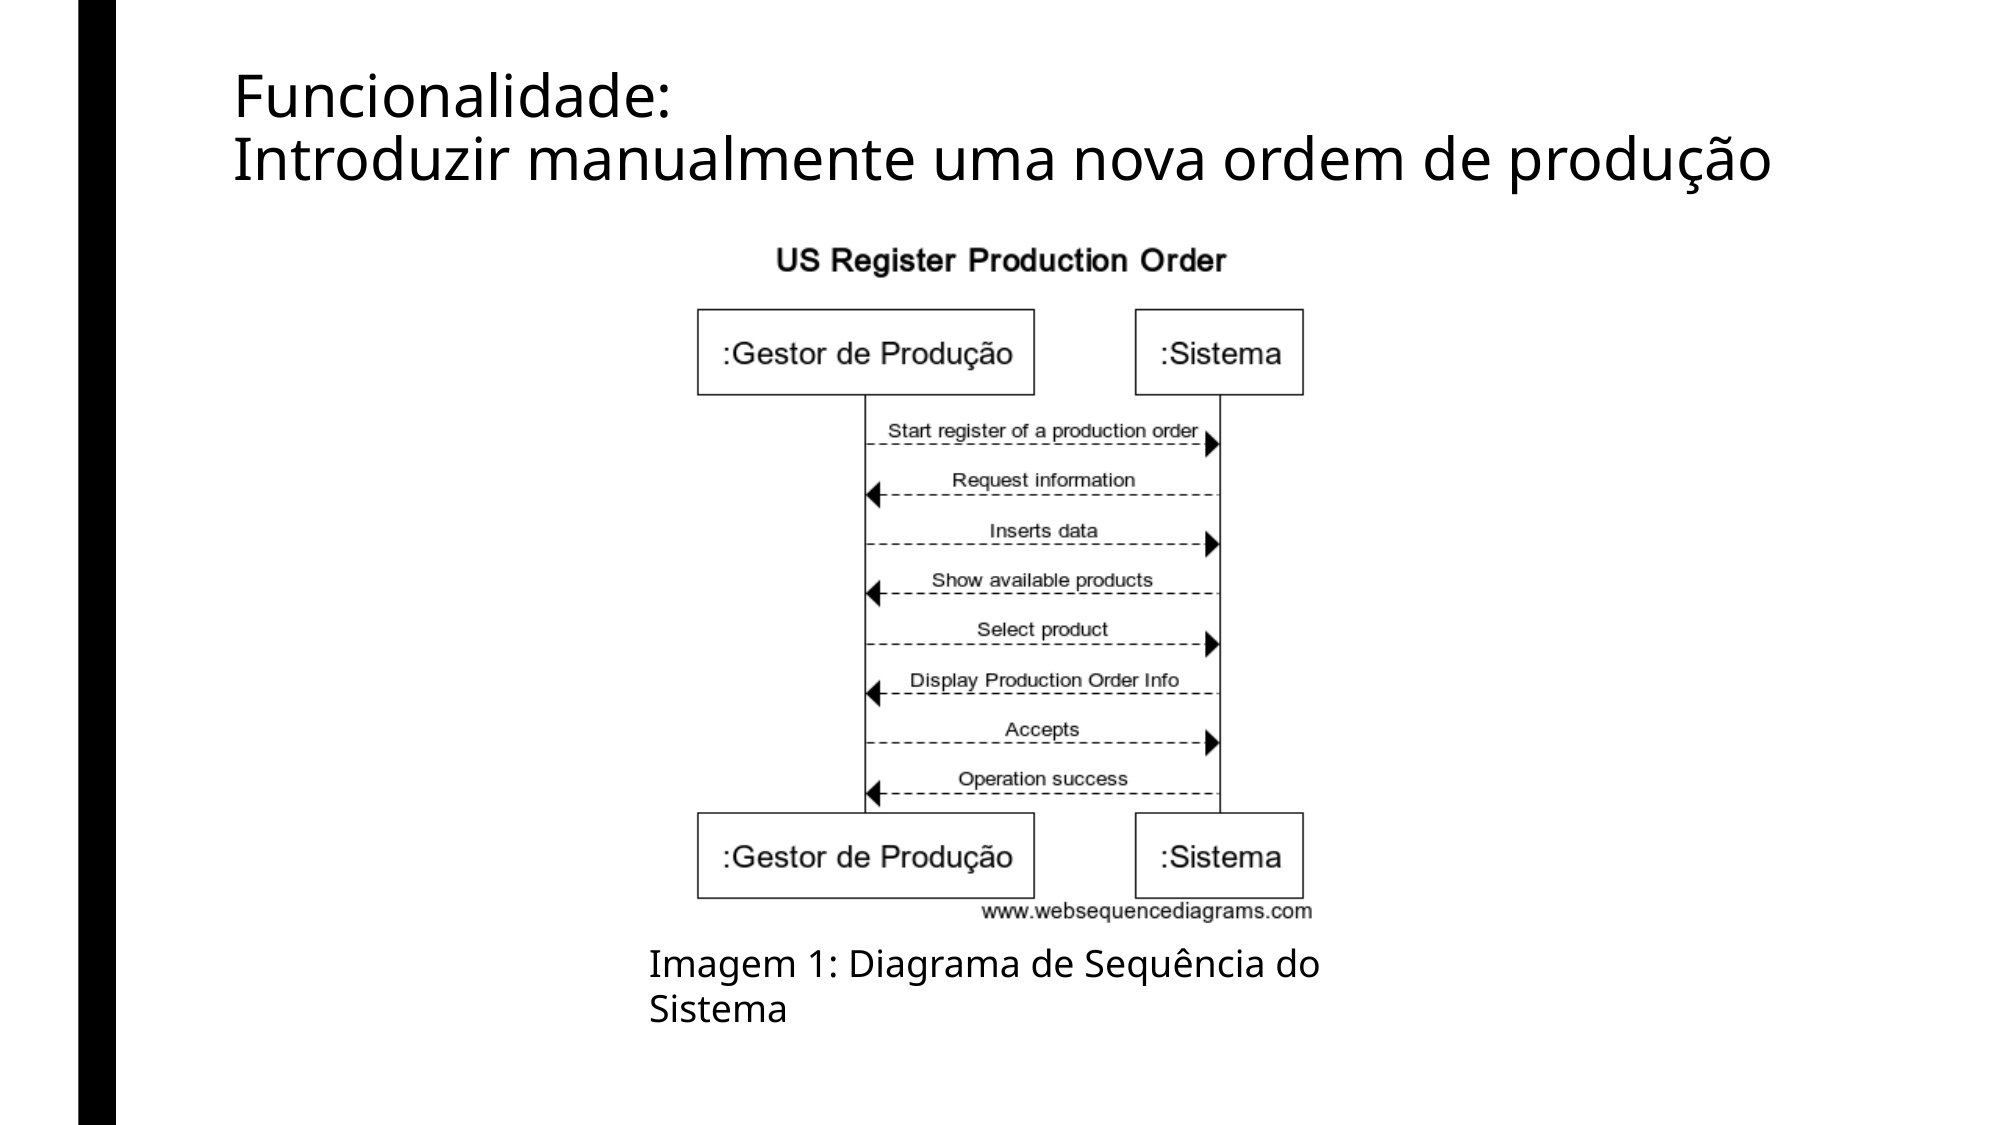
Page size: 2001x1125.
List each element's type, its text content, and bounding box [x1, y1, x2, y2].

title Funcionalidade: Introduzir manualmente uma nova ordem de produção [218, 59, 1794, 243]
text_box Imagem 1: Diagrama de Sequência do Sistema [634, 933, 1416, 1038]
picture [674, 224, 1326, 935]
